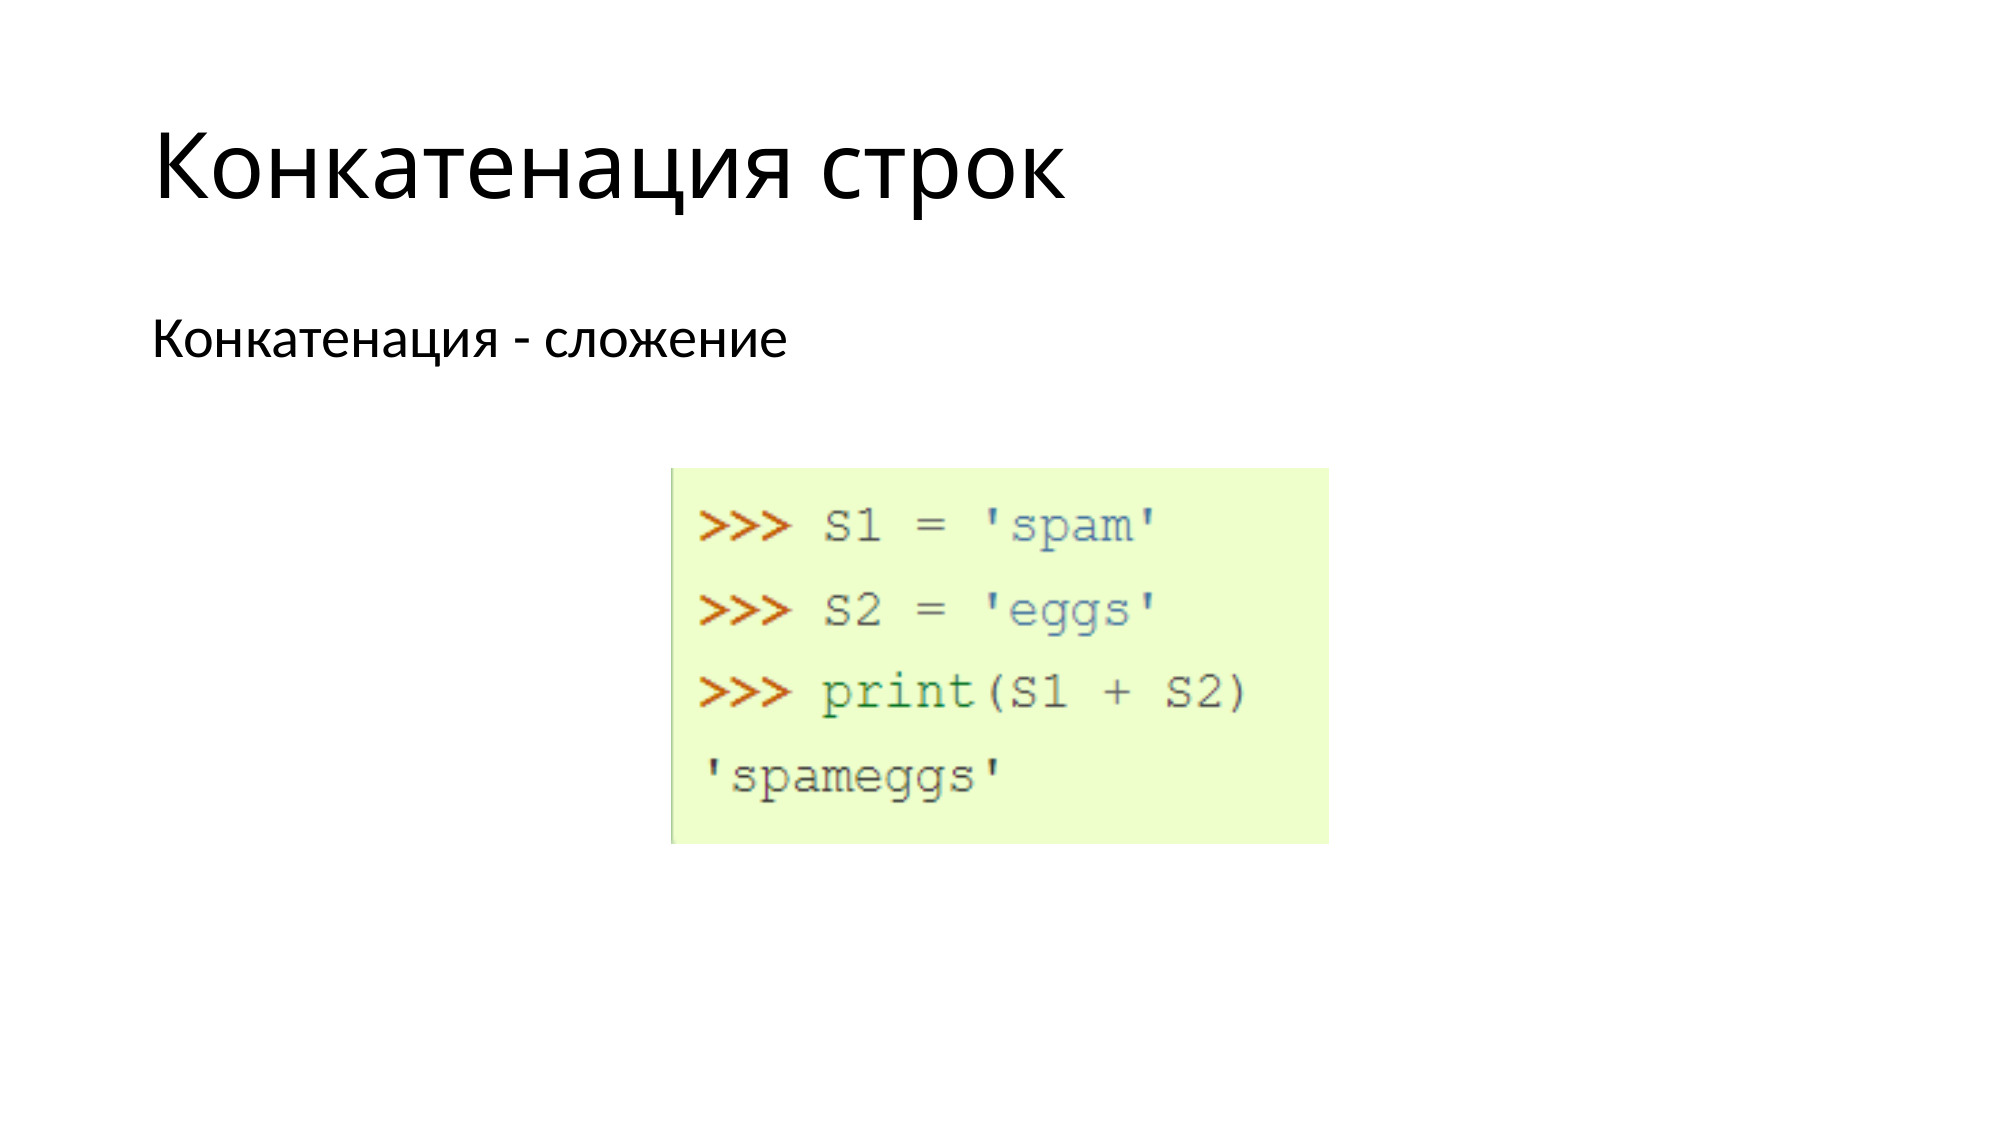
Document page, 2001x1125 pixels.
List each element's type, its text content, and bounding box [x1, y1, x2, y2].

picture [671, 468, 1329, 844]
title Конкатенация строк [137, 59, 1863, 278]
list Конкатенация - сложение [137, 299, 1863, 1014]
